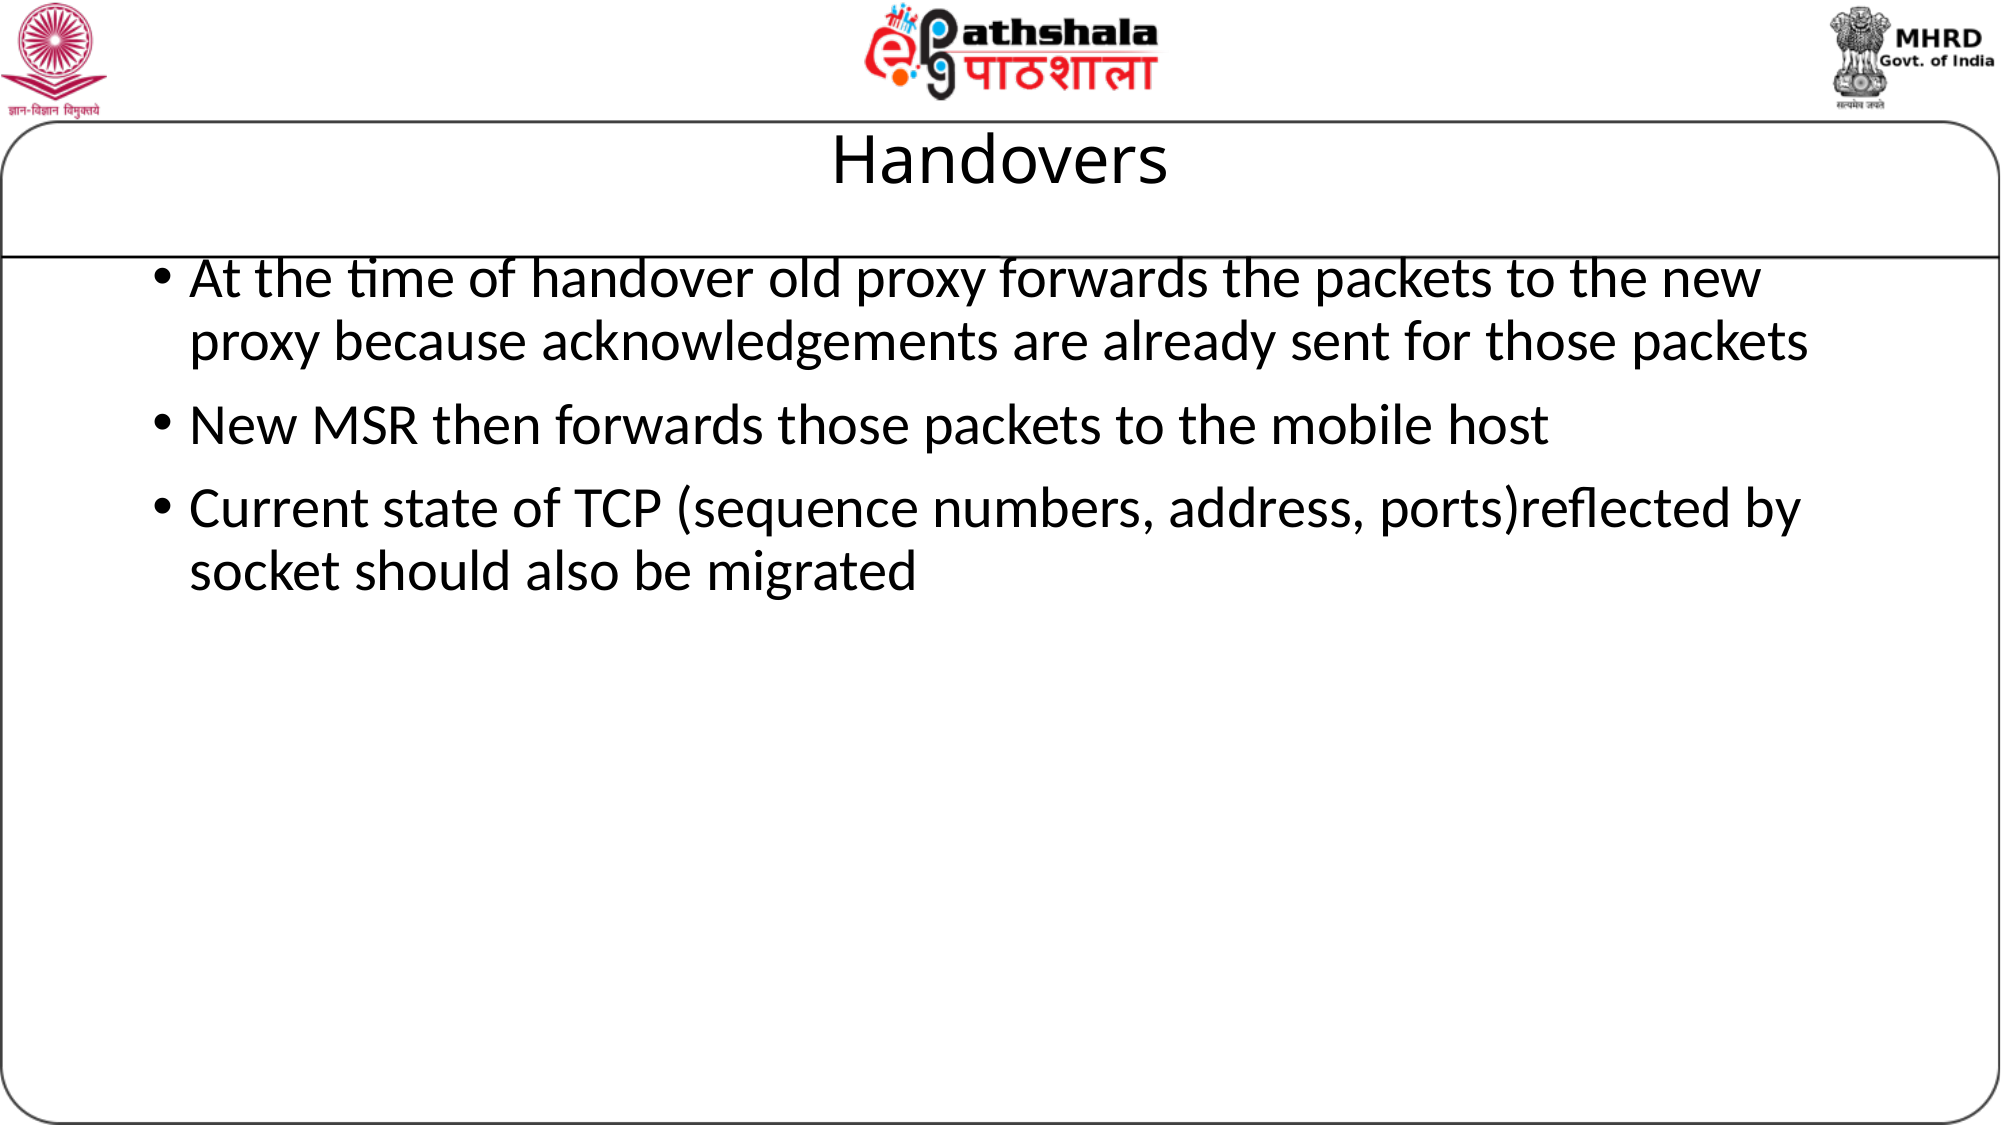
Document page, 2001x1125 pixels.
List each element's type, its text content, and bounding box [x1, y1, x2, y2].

picture [0, 0, 2001, 1125]
list At the time of handover old proxy forwards the packets to the new proxy because acknowledgements are already sent for those packets New MSR then forwards those packets to the mobile host Current state of TCP (sequence numbers, address, ports)reflected by socket should also be migrated [137, 239, 1863, 955]
title Handovers [137, 106, 1863, 219]
